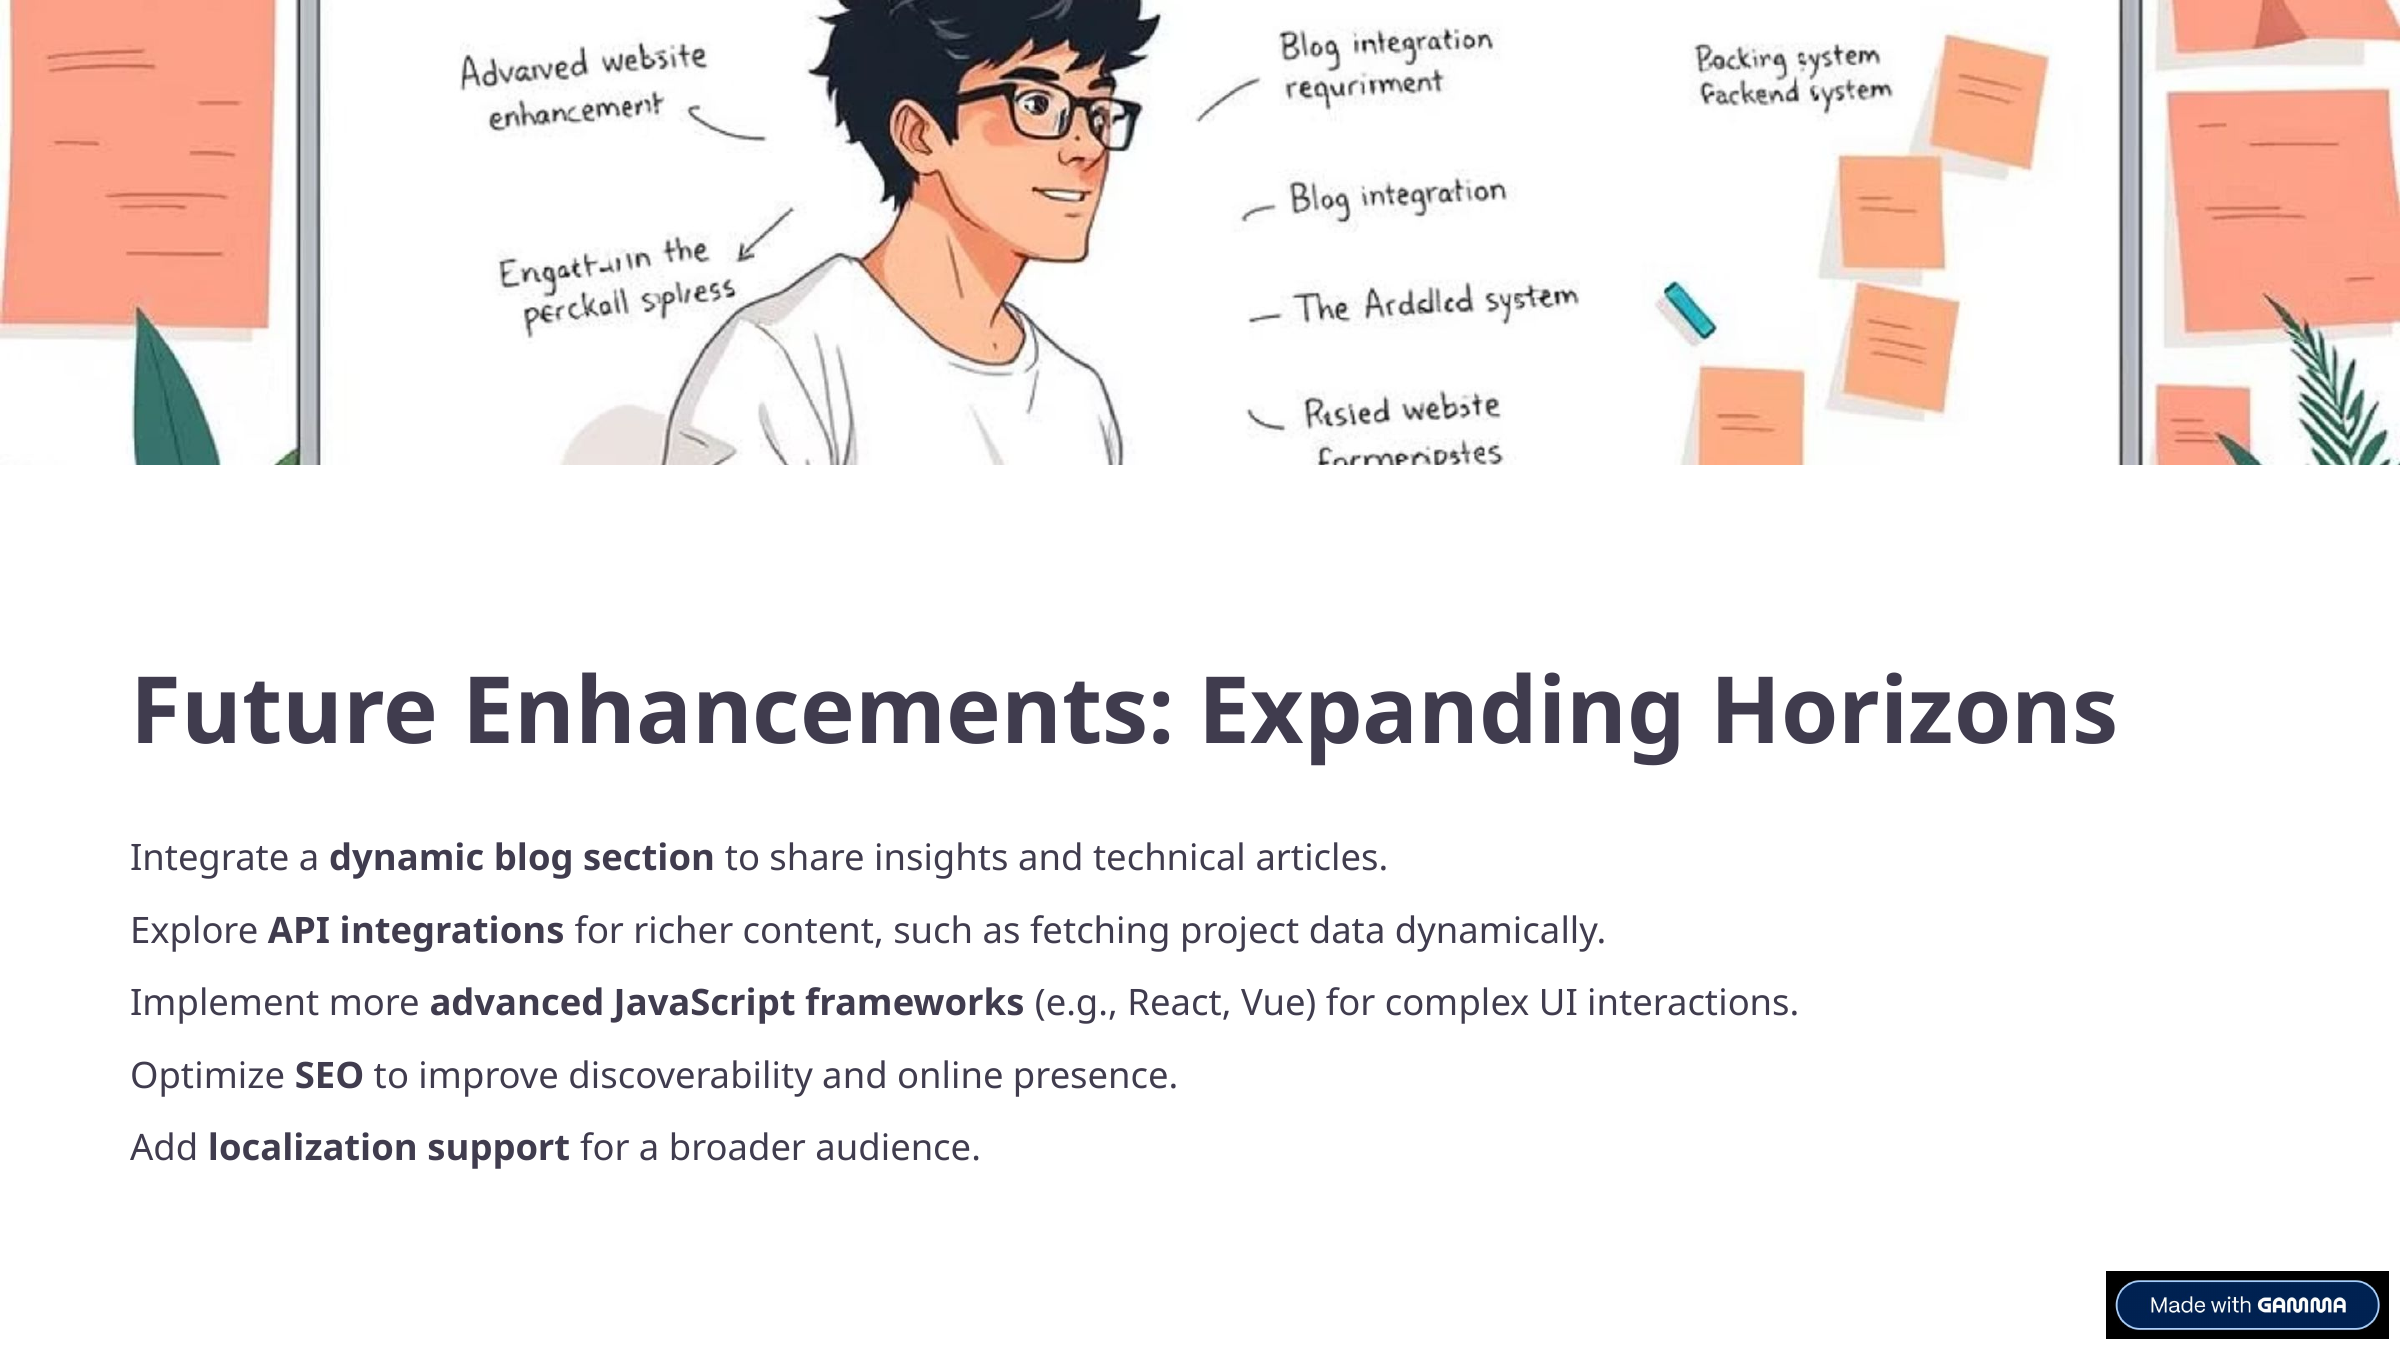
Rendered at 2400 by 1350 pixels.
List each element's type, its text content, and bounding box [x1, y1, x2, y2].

text_box Explore API integrations for richer content, such as fetching project data dynamically. [130, 891, 2270, 951]
picture [0, 0, 2400, 466]
text_box Implement more advanced JavaScript frameworks (e.g., React, Vue) for complex UI interactions. [130, 963, 2270, 1024]
text_box Future Enhancements: Expanding Horizons [130, 646, 2141, 763]
text_box Add localization support for a broader audience. [130, 1108, 2270, 1169]
text_box Optimize SEO to improve discoverability and online presence. [130, 1036, 2270, 1096]
text_box Integrate a dynamic blog section to share insights and technical articles. [130, 818, 2270, 879]
picture [2106, 1271, 2389, 1339]
